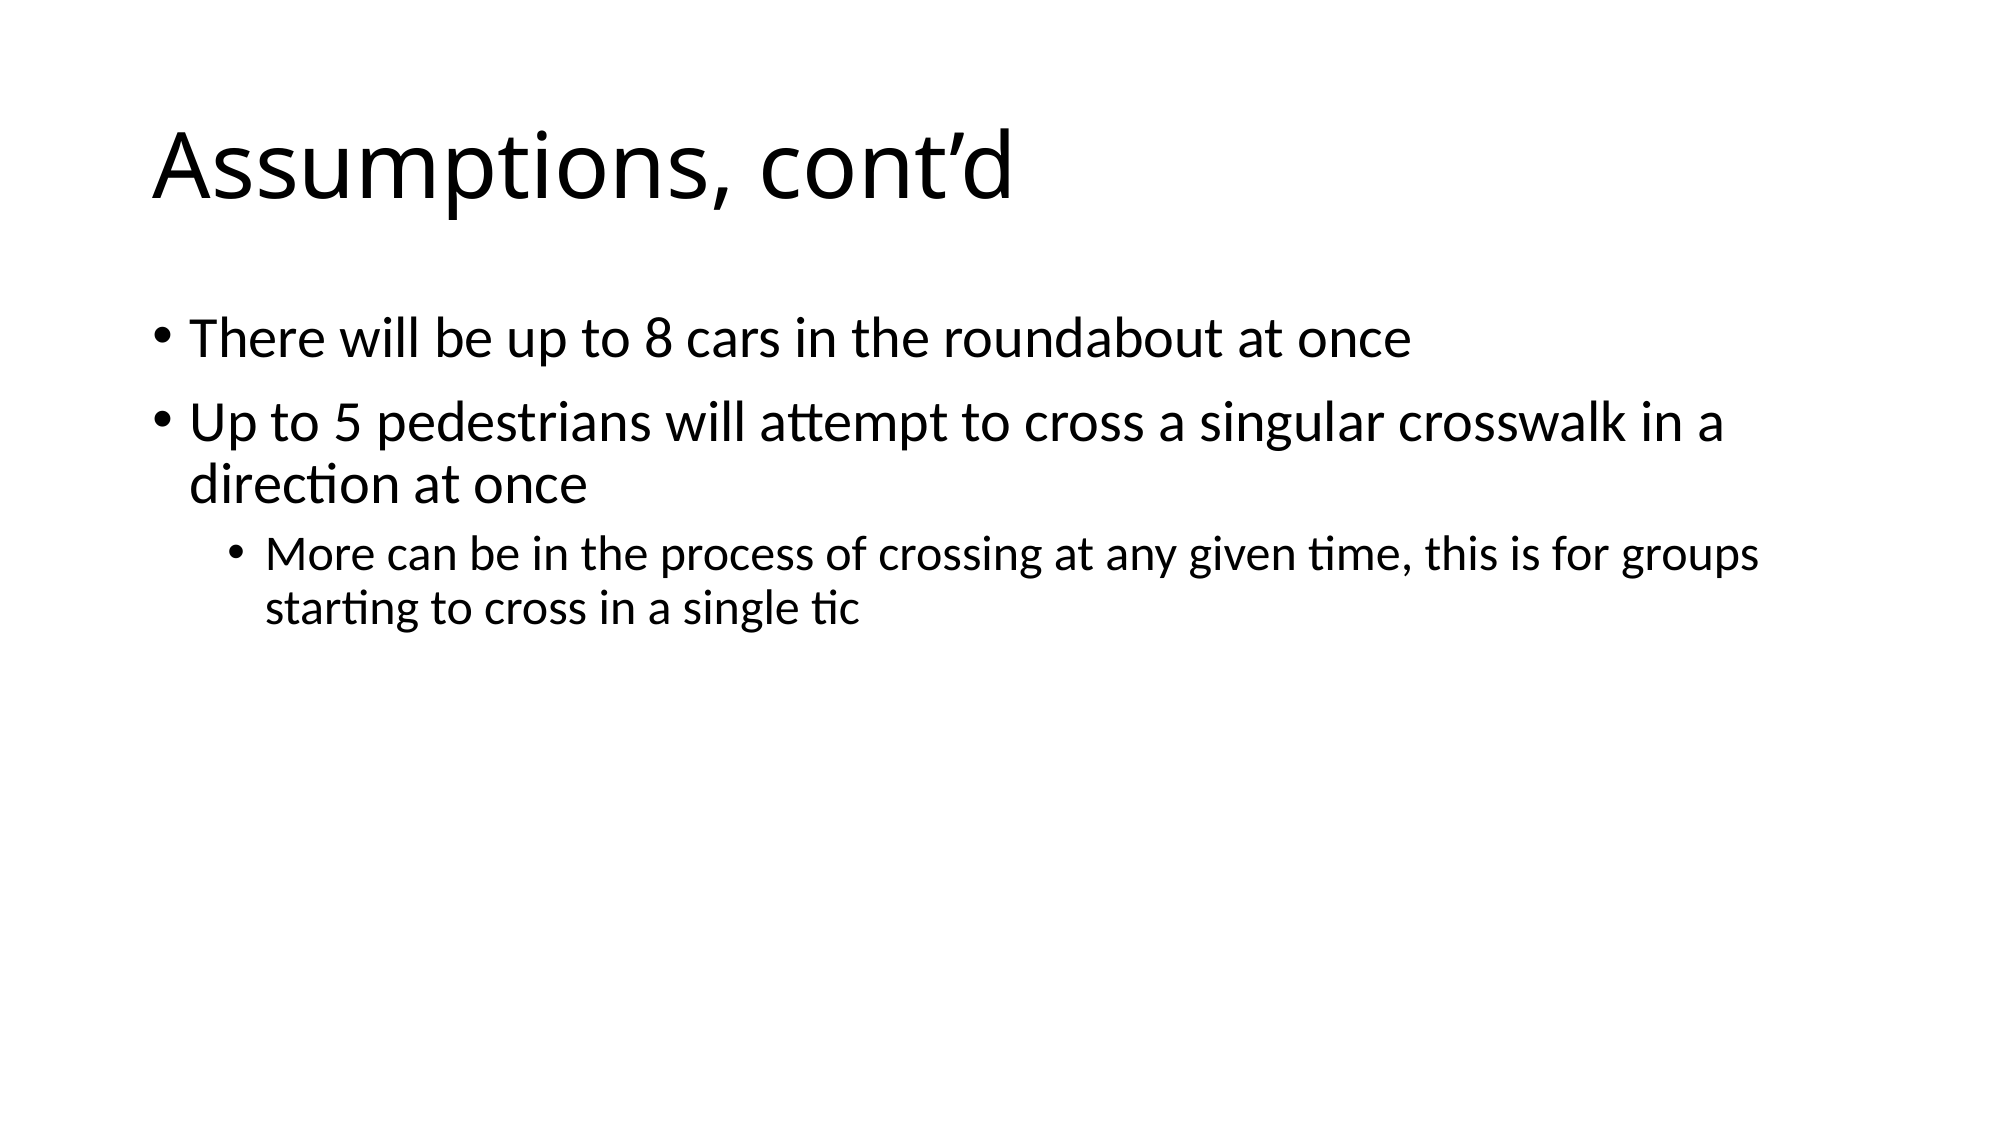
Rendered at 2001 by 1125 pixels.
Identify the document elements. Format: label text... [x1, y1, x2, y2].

title Assumptions, cont’d [137, 59, 1863, 278]
list There will be up to 8 cars in the roundabout at once Up to 5 pedestrians will attempt to cross a singular crosswalk in a direction at once More can be in the process of crossing at any given time, this is for groups starting to cross in a single tic [137, 299, 1863, 1014]
